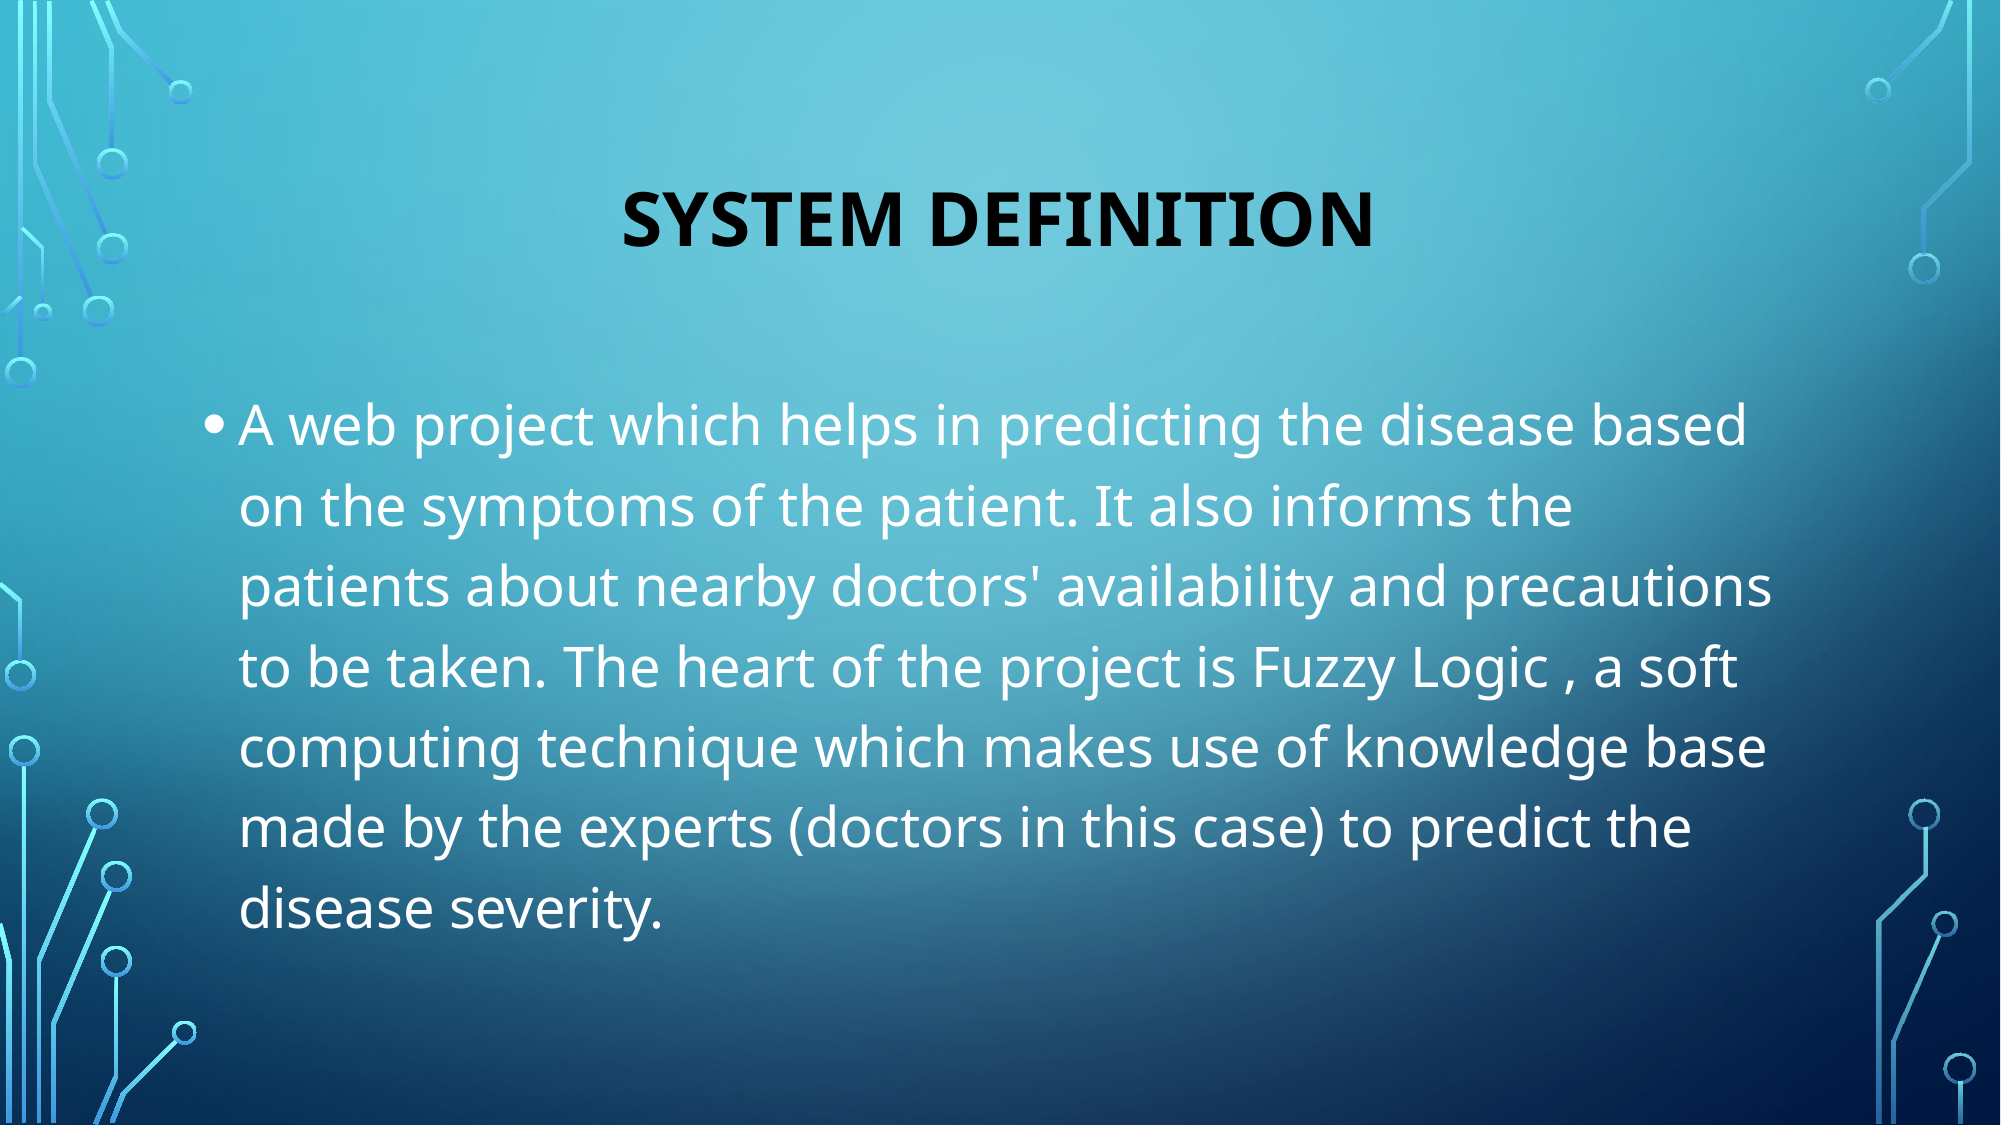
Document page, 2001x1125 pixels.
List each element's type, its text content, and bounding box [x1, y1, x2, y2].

list A web project which helps in predicting the disease based on the symptoms of the patient. It also informs the patients about nearby doctors' availability and precautions to be taken. The heart of the project is Fuzzy Logic , a soft computing technique which makes use of knowledge base made by the experts (doctors in this case) to predict the disease severity. [187, 369, 1813, 950]
title System definition [187, 101, 1813, 344]
